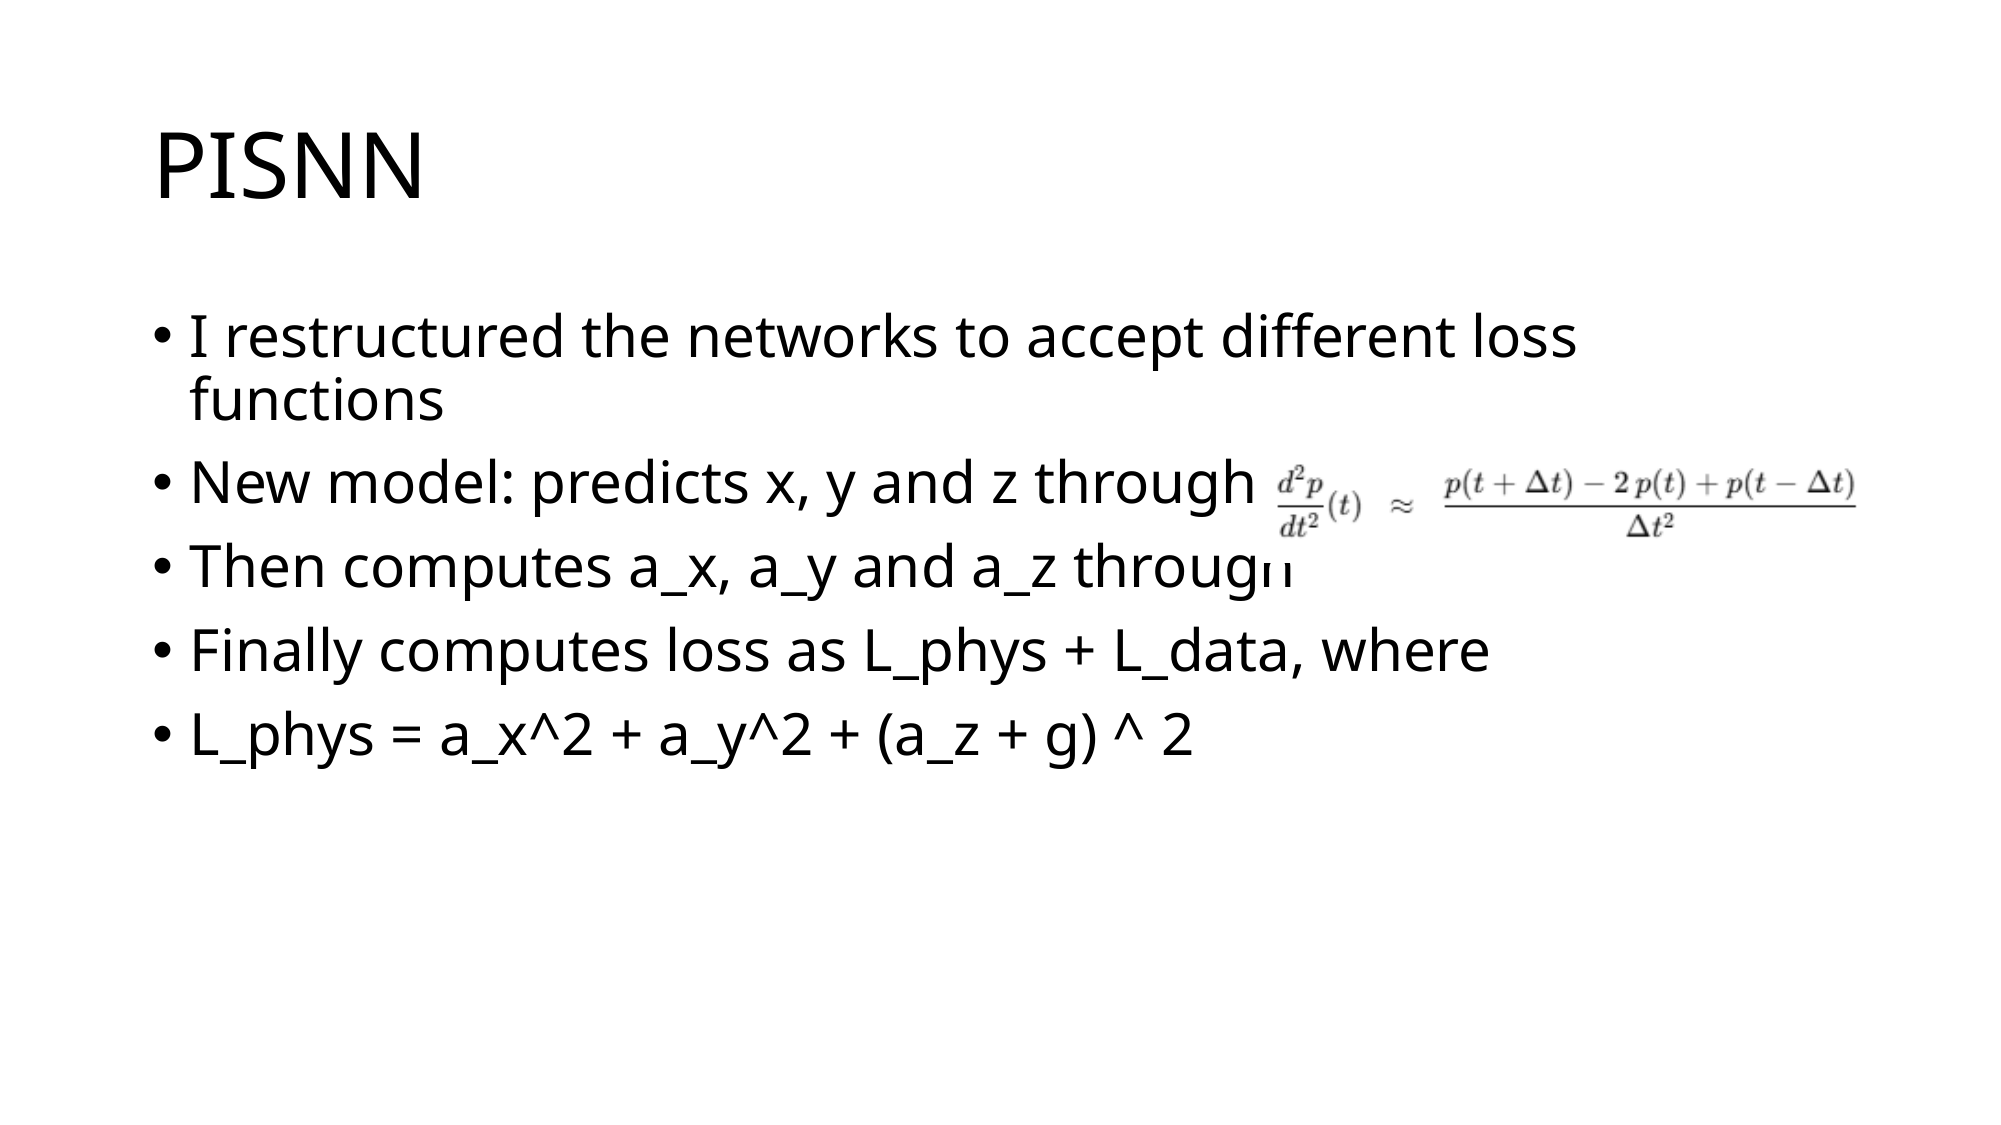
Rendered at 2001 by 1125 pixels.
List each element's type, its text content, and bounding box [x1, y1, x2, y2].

list I restructured the networks to accept different loss functions New model: predicts x, y and z through regression Then computes a_x, a_y and a_z through Finally computes loss as L_phys + L_data, where L_phys = a_x^2 + a_y^2 + (a_z + g) ^ 2 [137, 299, 1863, 1014]
picture [1258, 442, 1882, 563]
title PISNN [137, 59, 1863, 278]
